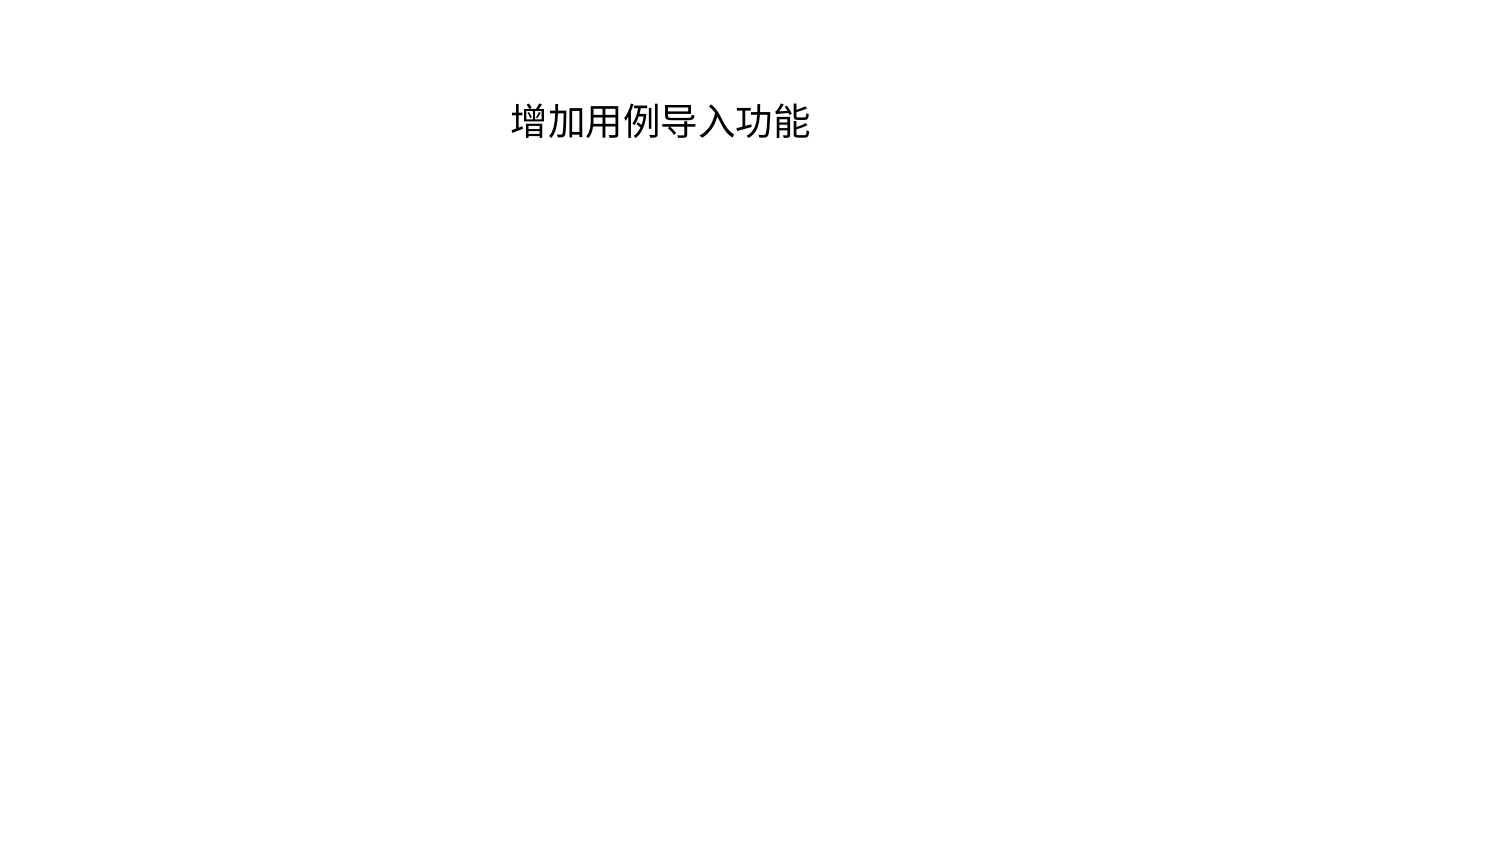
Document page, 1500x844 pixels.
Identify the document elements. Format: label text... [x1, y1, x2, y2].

text_box 增加用例导入功能 [503, 90, 819, 151]
